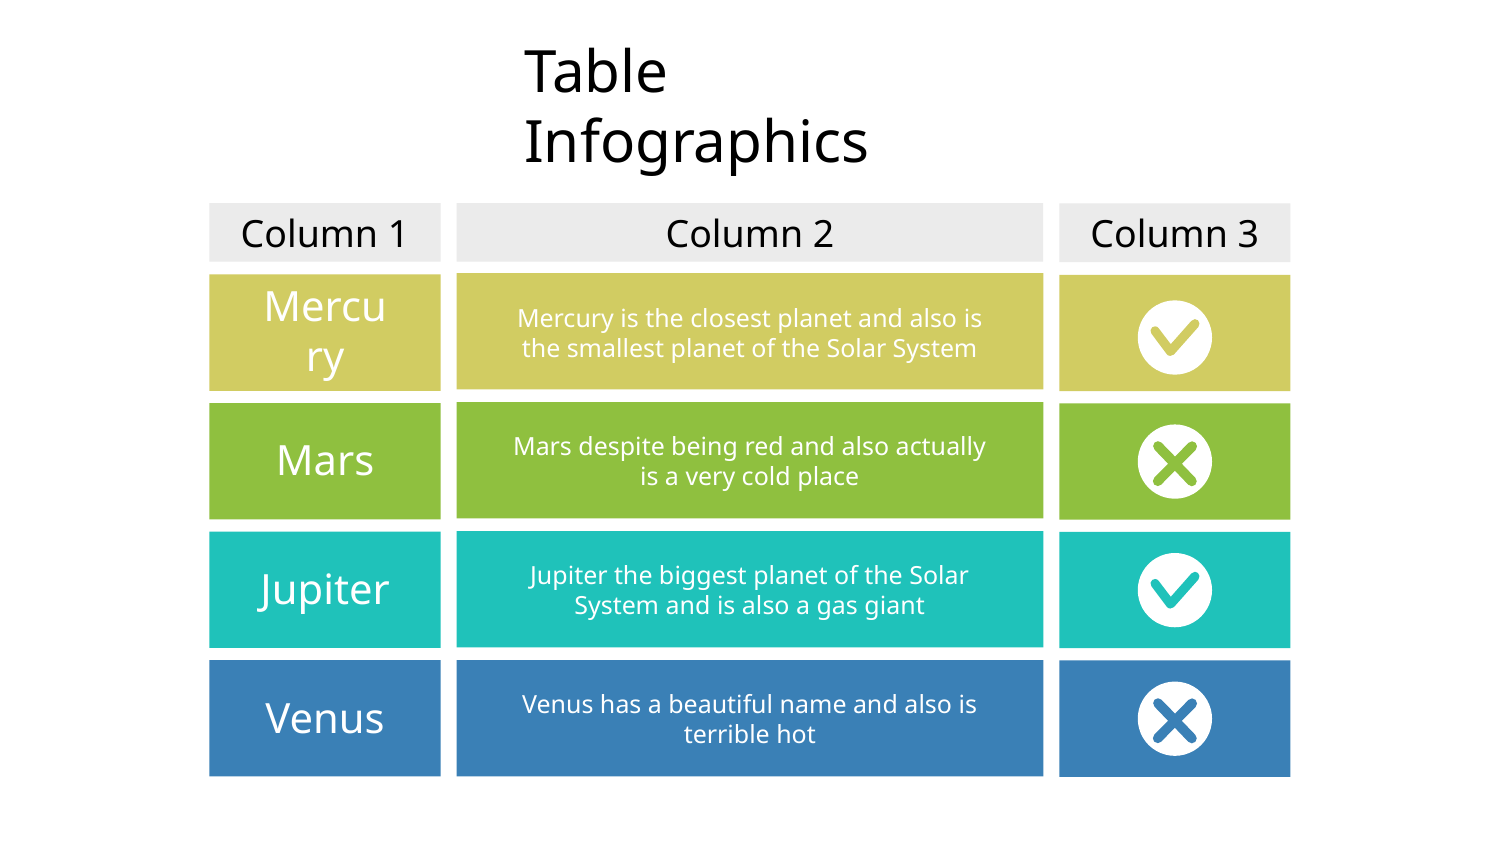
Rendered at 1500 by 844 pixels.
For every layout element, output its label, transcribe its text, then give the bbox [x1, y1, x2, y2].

title Table Infographics [509, 67, 991, 141]
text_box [209, 401, 1291, 520]
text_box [209, 202, 441, 263]
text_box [209, 530, 1291, 649]
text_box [456, 202, 1044, 263]
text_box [209, 659, 1291, 778]
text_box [209, 272, 1291, 392]
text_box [1059, 202, 1291, 263]
